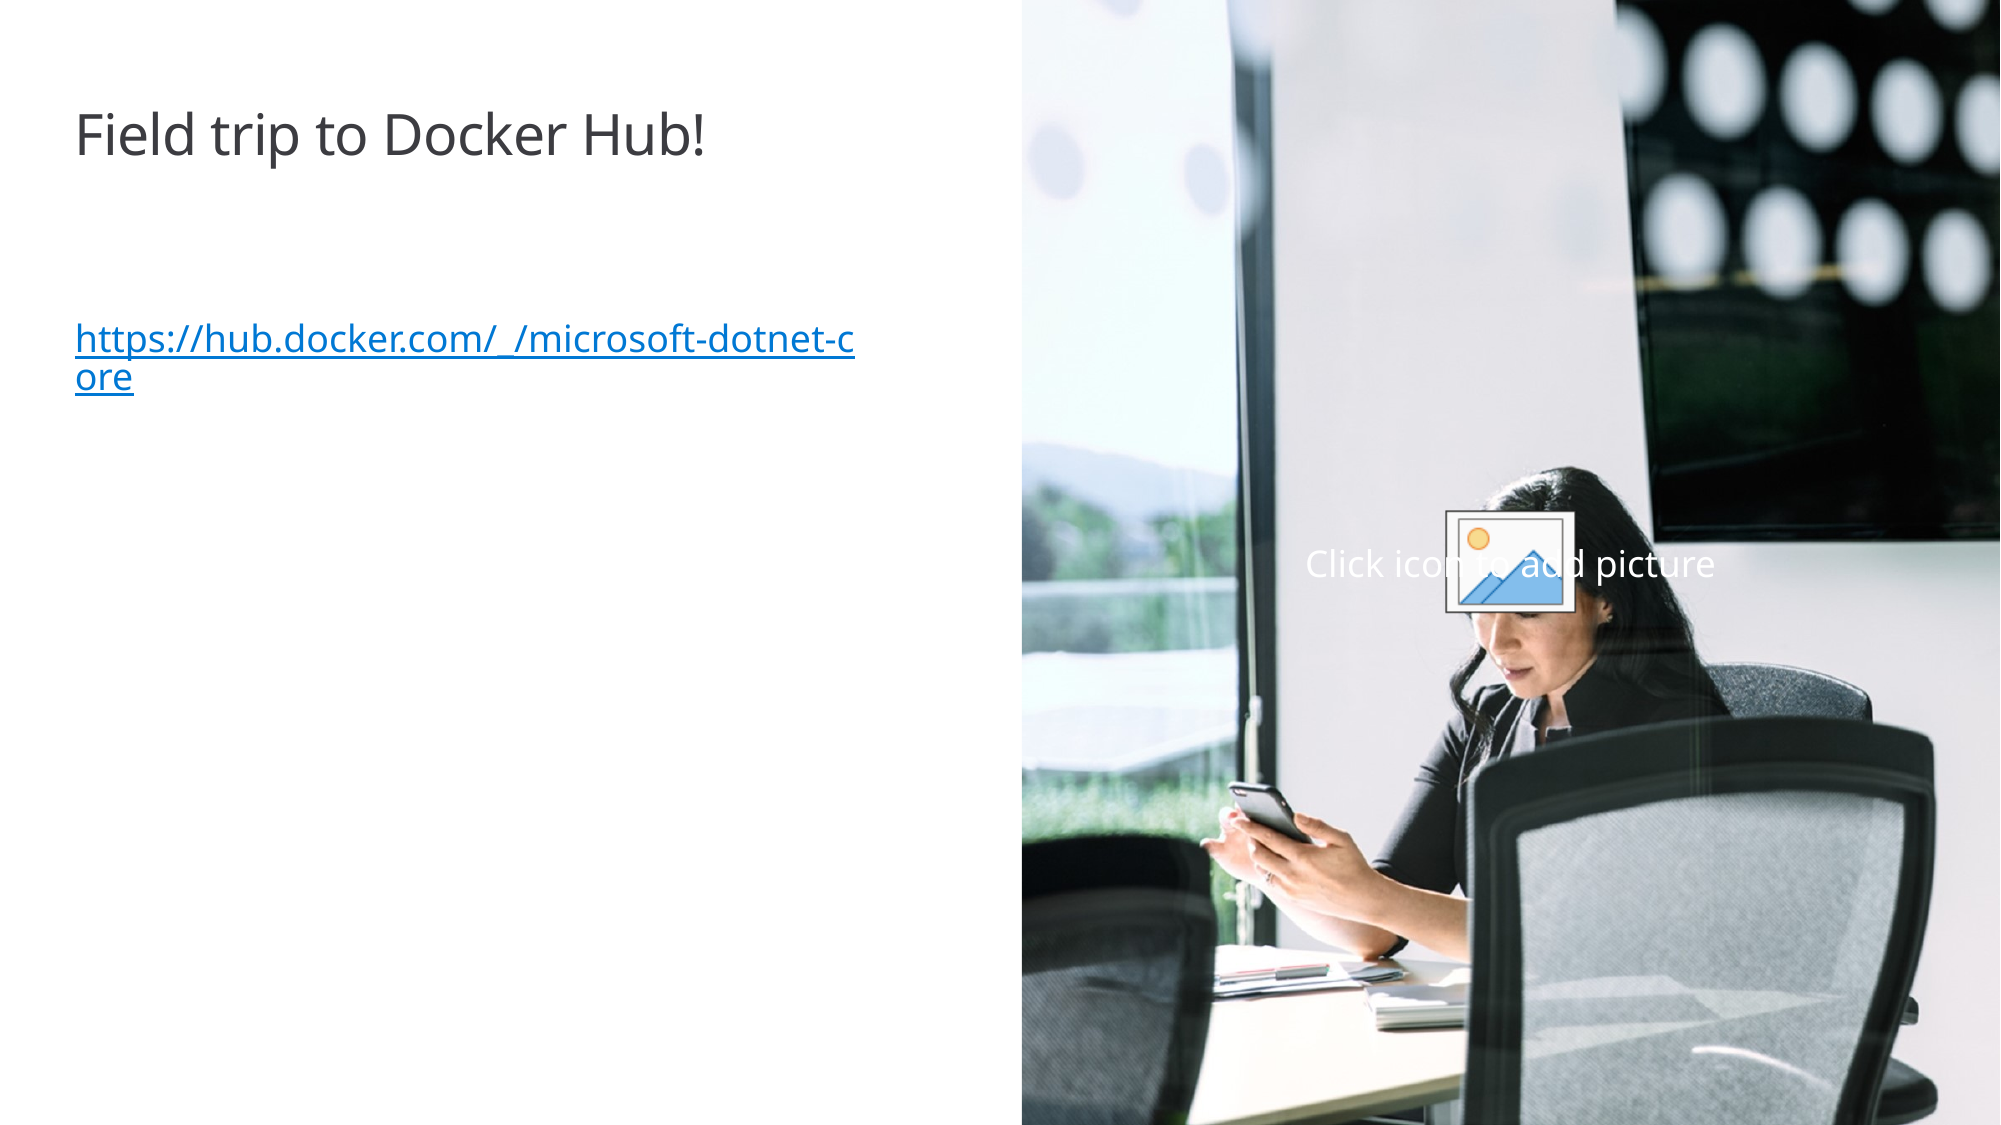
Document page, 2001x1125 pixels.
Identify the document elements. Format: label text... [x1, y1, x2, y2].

picture [1021, 0, 2000, 1125]
title Field trip to Docker Hub! [74, 101, 984, 168]
list https://hub.docker.com/_/microsoft-dotnet-core [74, 315, 866, 407]
